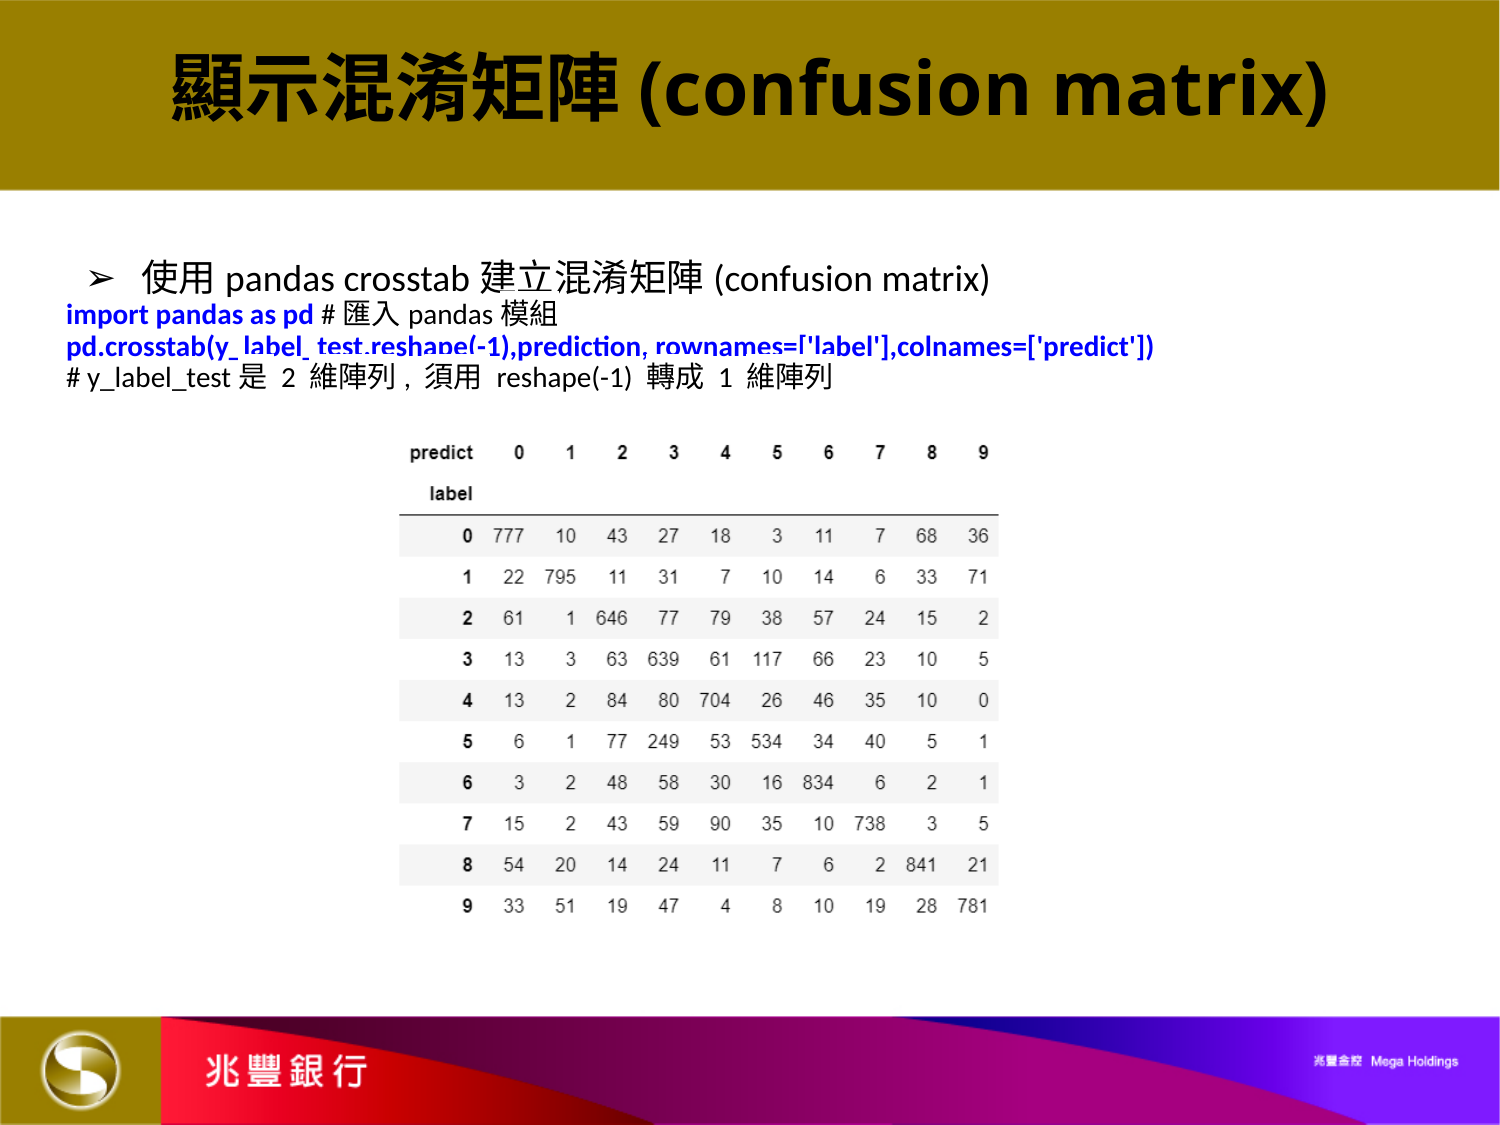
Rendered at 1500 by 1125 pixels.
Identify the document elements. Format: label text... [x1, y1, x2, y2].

list 使用pandas crosstab建立混淆矩陣(confusion matrix) import pandas as pd #匯入pandas模組 pd.crosstab(y_label_test.reshape(-1),prediction, rownames=['label'],colnames=['predict']) # y_label_test是 2 維陣列, 須用 reshape(-1) 轉成 1 維陣列 [51, 244, 1449, 419]
title 顯示混淆矩陣(confusion matrix) [51, 35, 1449, 161]
picture [0, 0, 1500, 1125]
